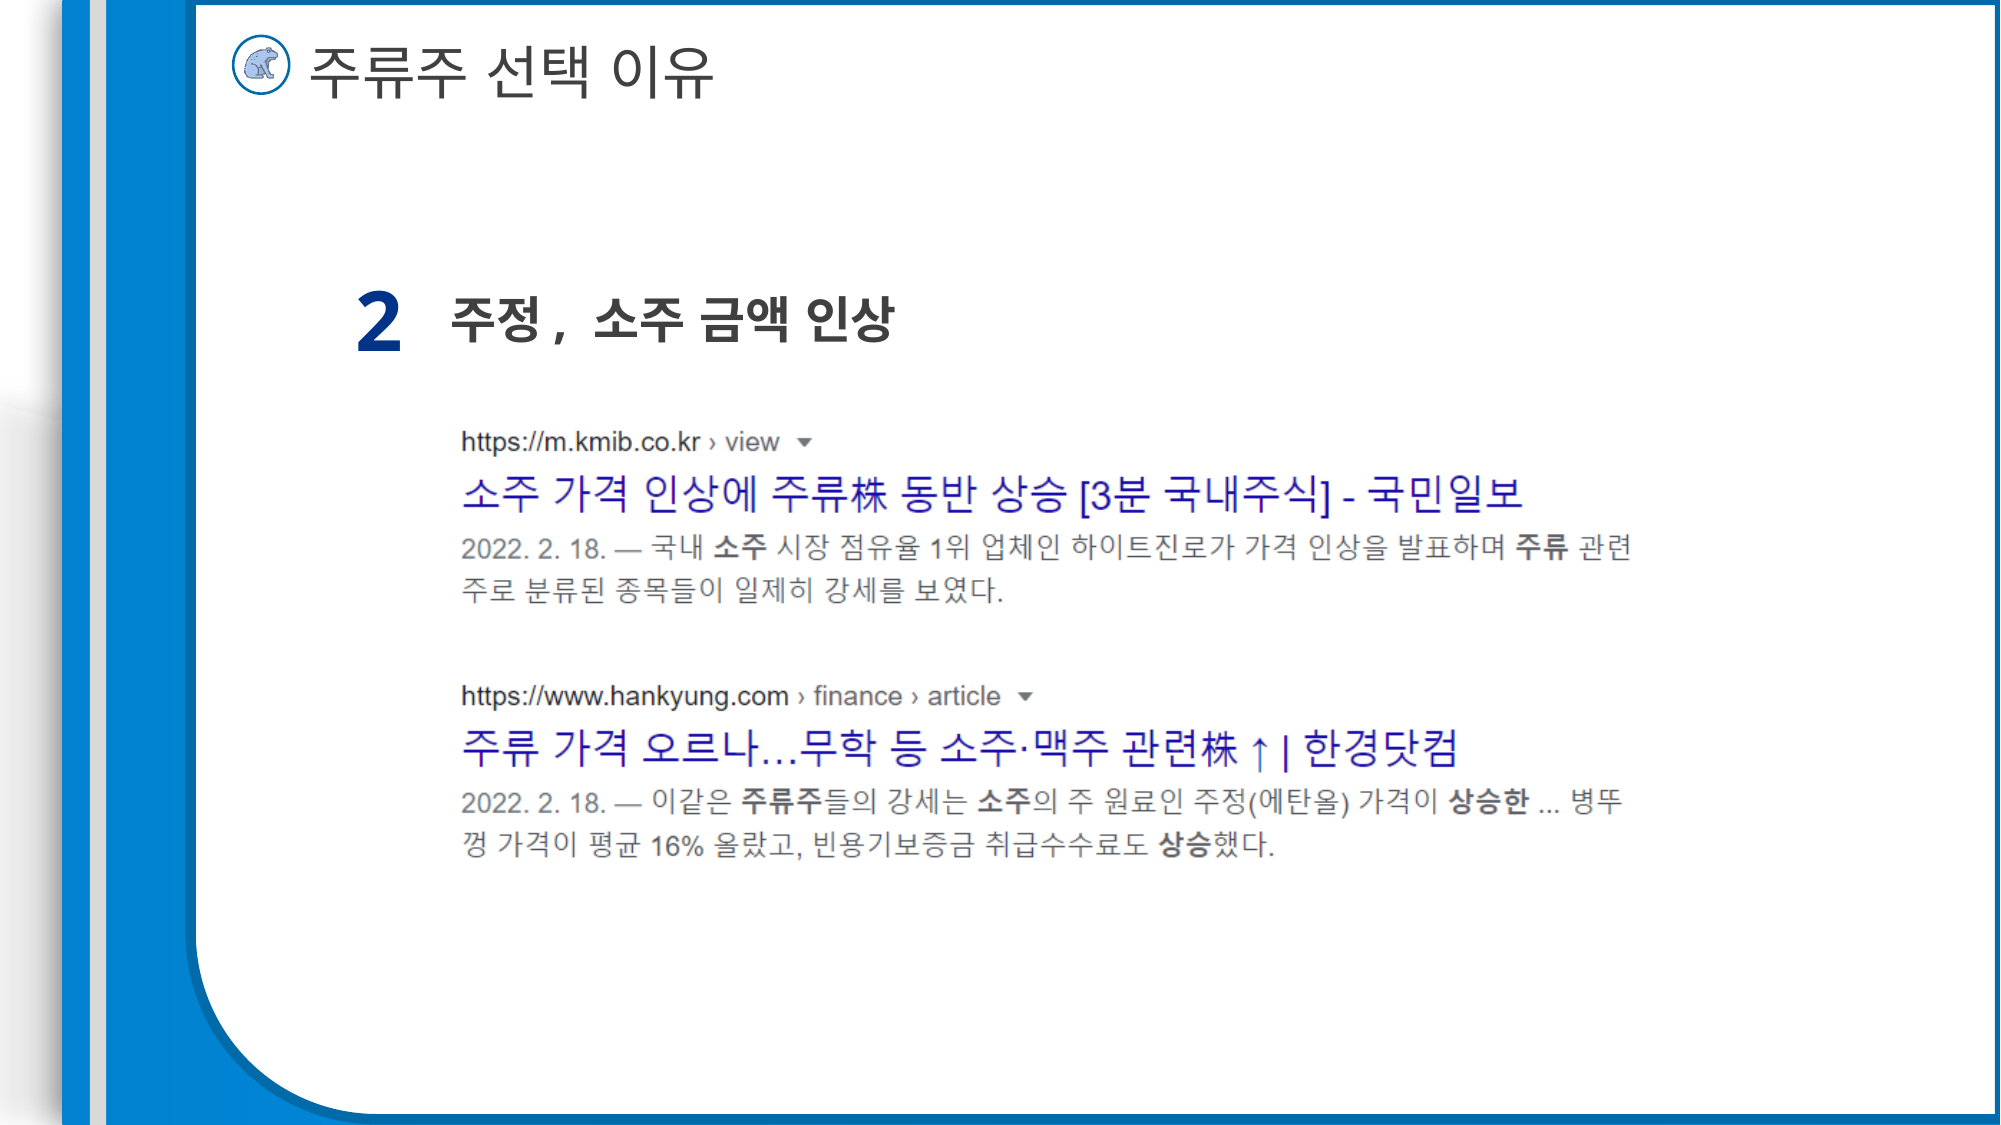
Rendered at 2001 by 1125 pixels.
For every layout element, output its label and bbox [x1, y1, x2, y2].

text_box [340, 260, 1245, 377]
text_box [0, 0, 2000, 1125]
picture [447, 411, 1660, 882]
